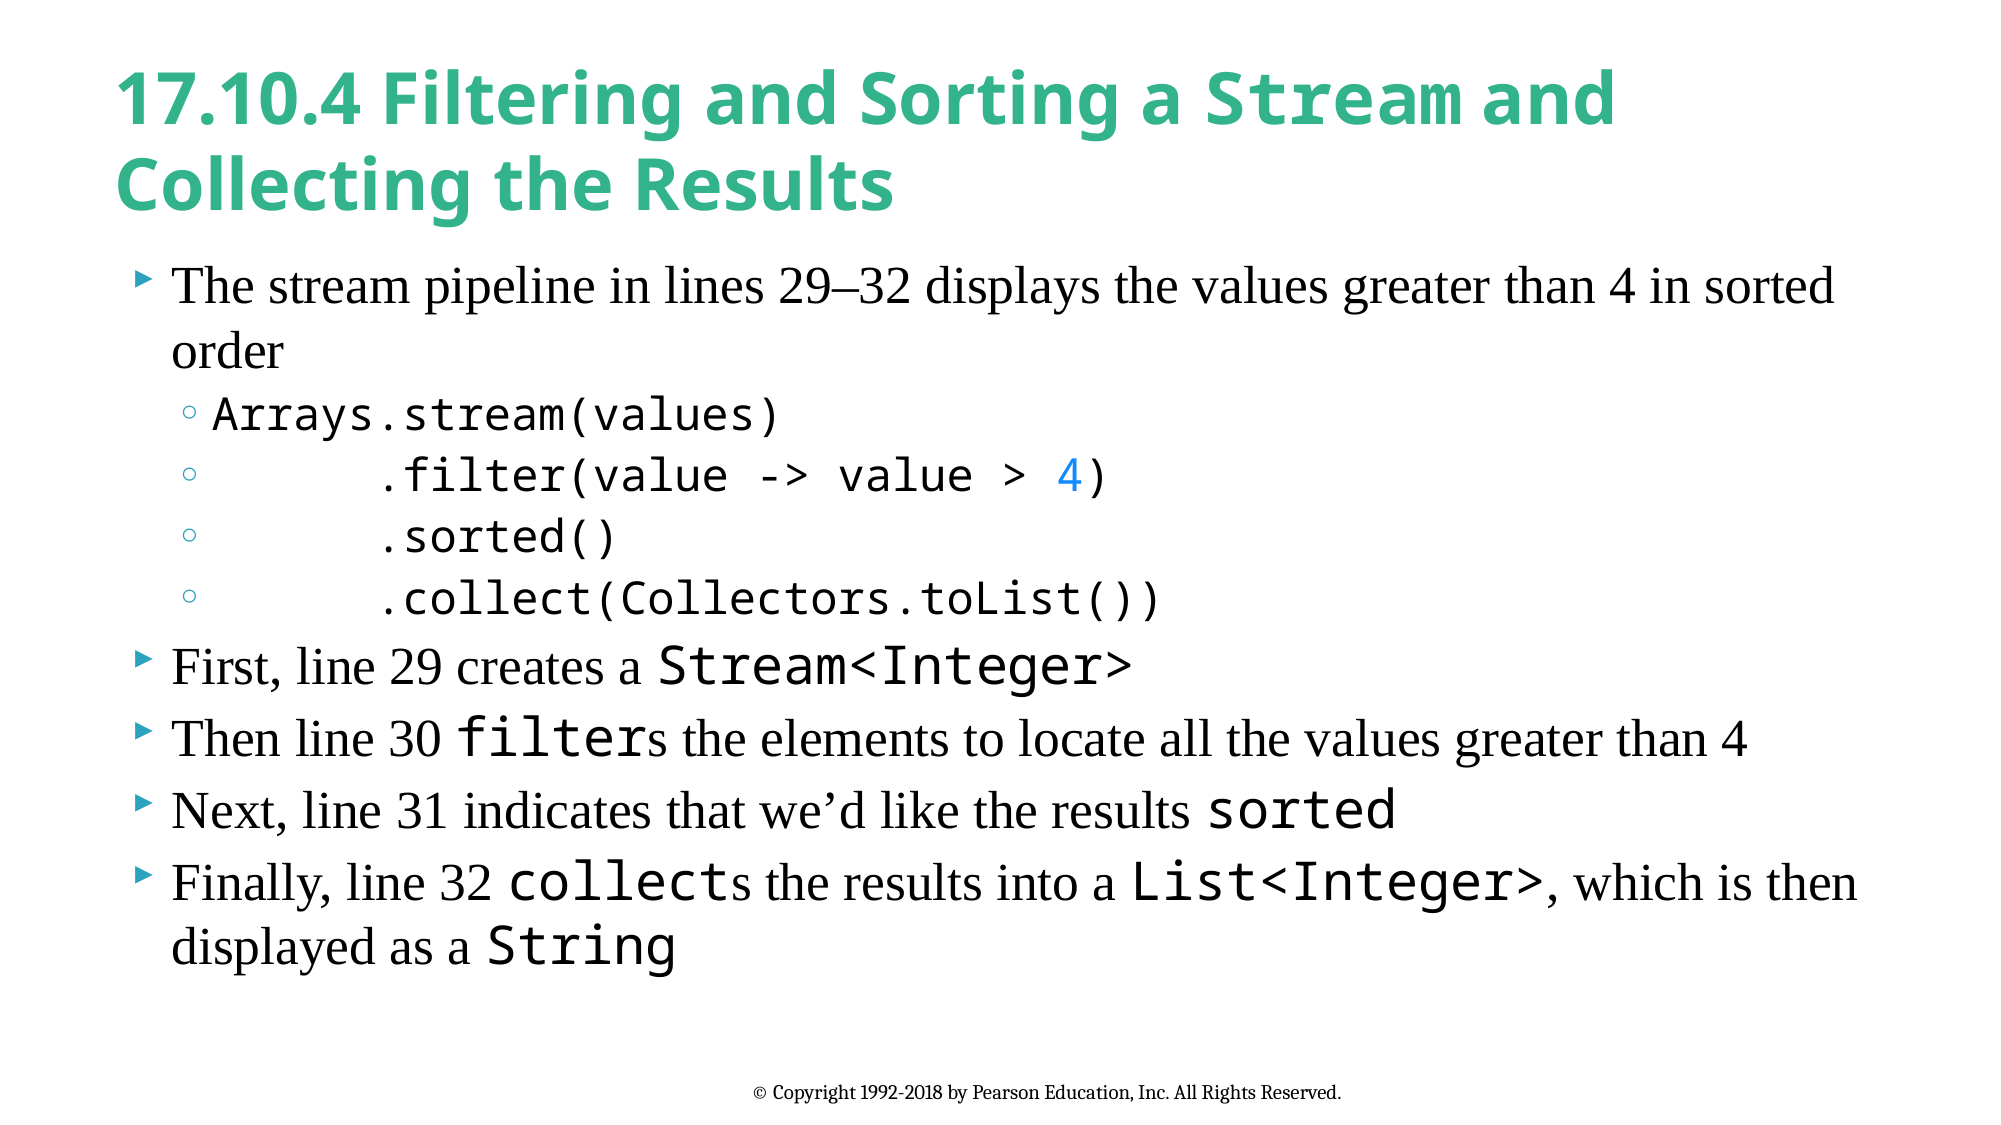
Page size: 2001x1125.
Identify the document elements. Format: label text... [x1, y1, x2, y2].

list The stream pipeline in lines 29–32 displays the values greater than 4 in sorted order Arrays.stream(values) .filter(value -> value > 4) .sorted() .collect(Collectors.toList()) First, line 29 creates a Stream<Integer> Then line 30 filters the elements to locate all the values greater than 4 Next, line 31 indicates that we’d like the results sorted Finally, line 32 collects the results into a List<Integer>, which is then displayed as a String [99, 242, 1900, 986]
title 17.10.4 Filtering and Sorting a Stream and Collecting the Results [99, 45, 1900, 233]
footer © Copyright 1992-2018 by Pearson Education, Inc. All Rights Reserved. [736, 1051, 1892, 1112]
